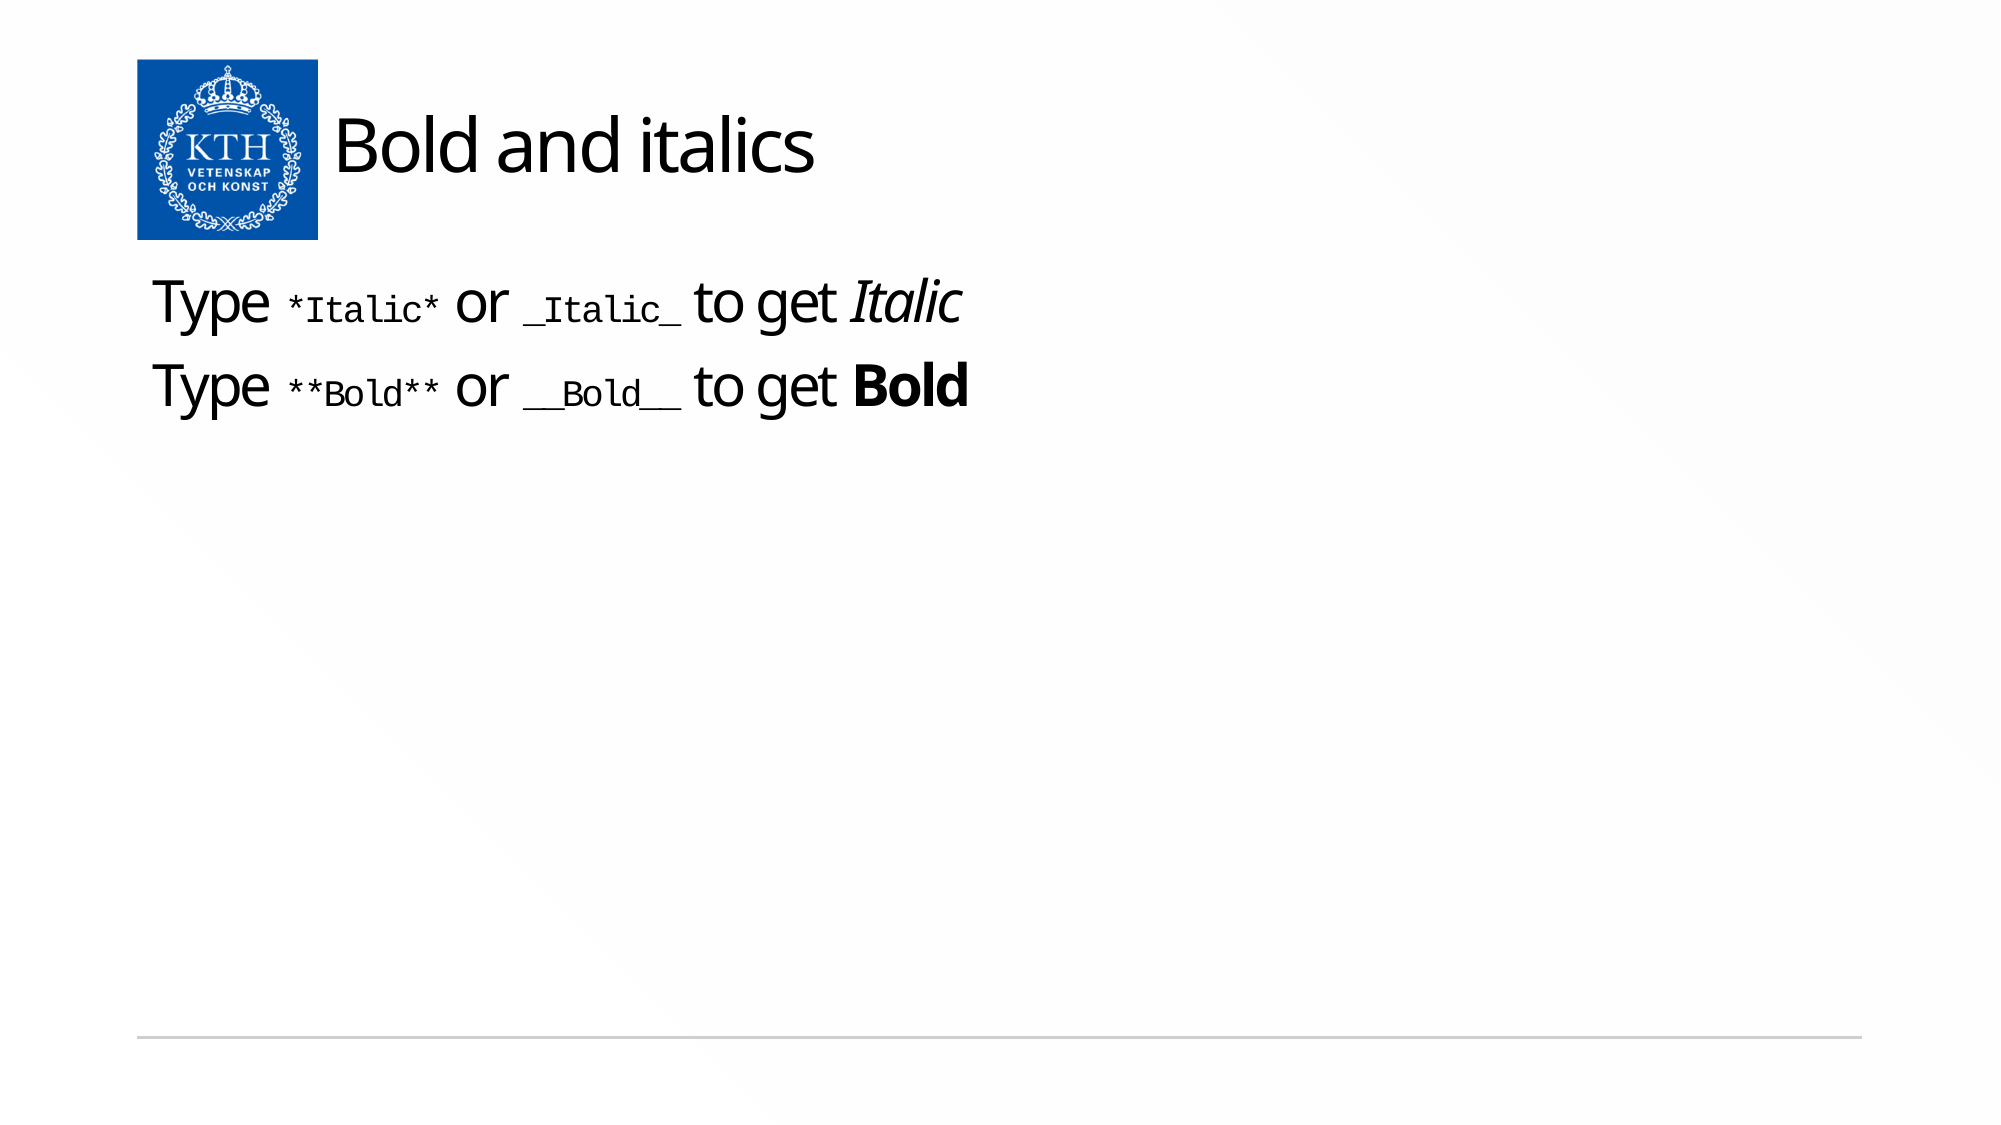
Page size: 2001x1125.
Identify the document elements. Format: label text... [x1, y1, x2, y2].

list Type *Italic* or _Italic_ to get Italic Type **Bold** or __Bold__ to get Bold [137, 265, 1863, 1012]
title Bold and italics [317, 56, 1863, 240]
picture [137, 59, 317, 240]
